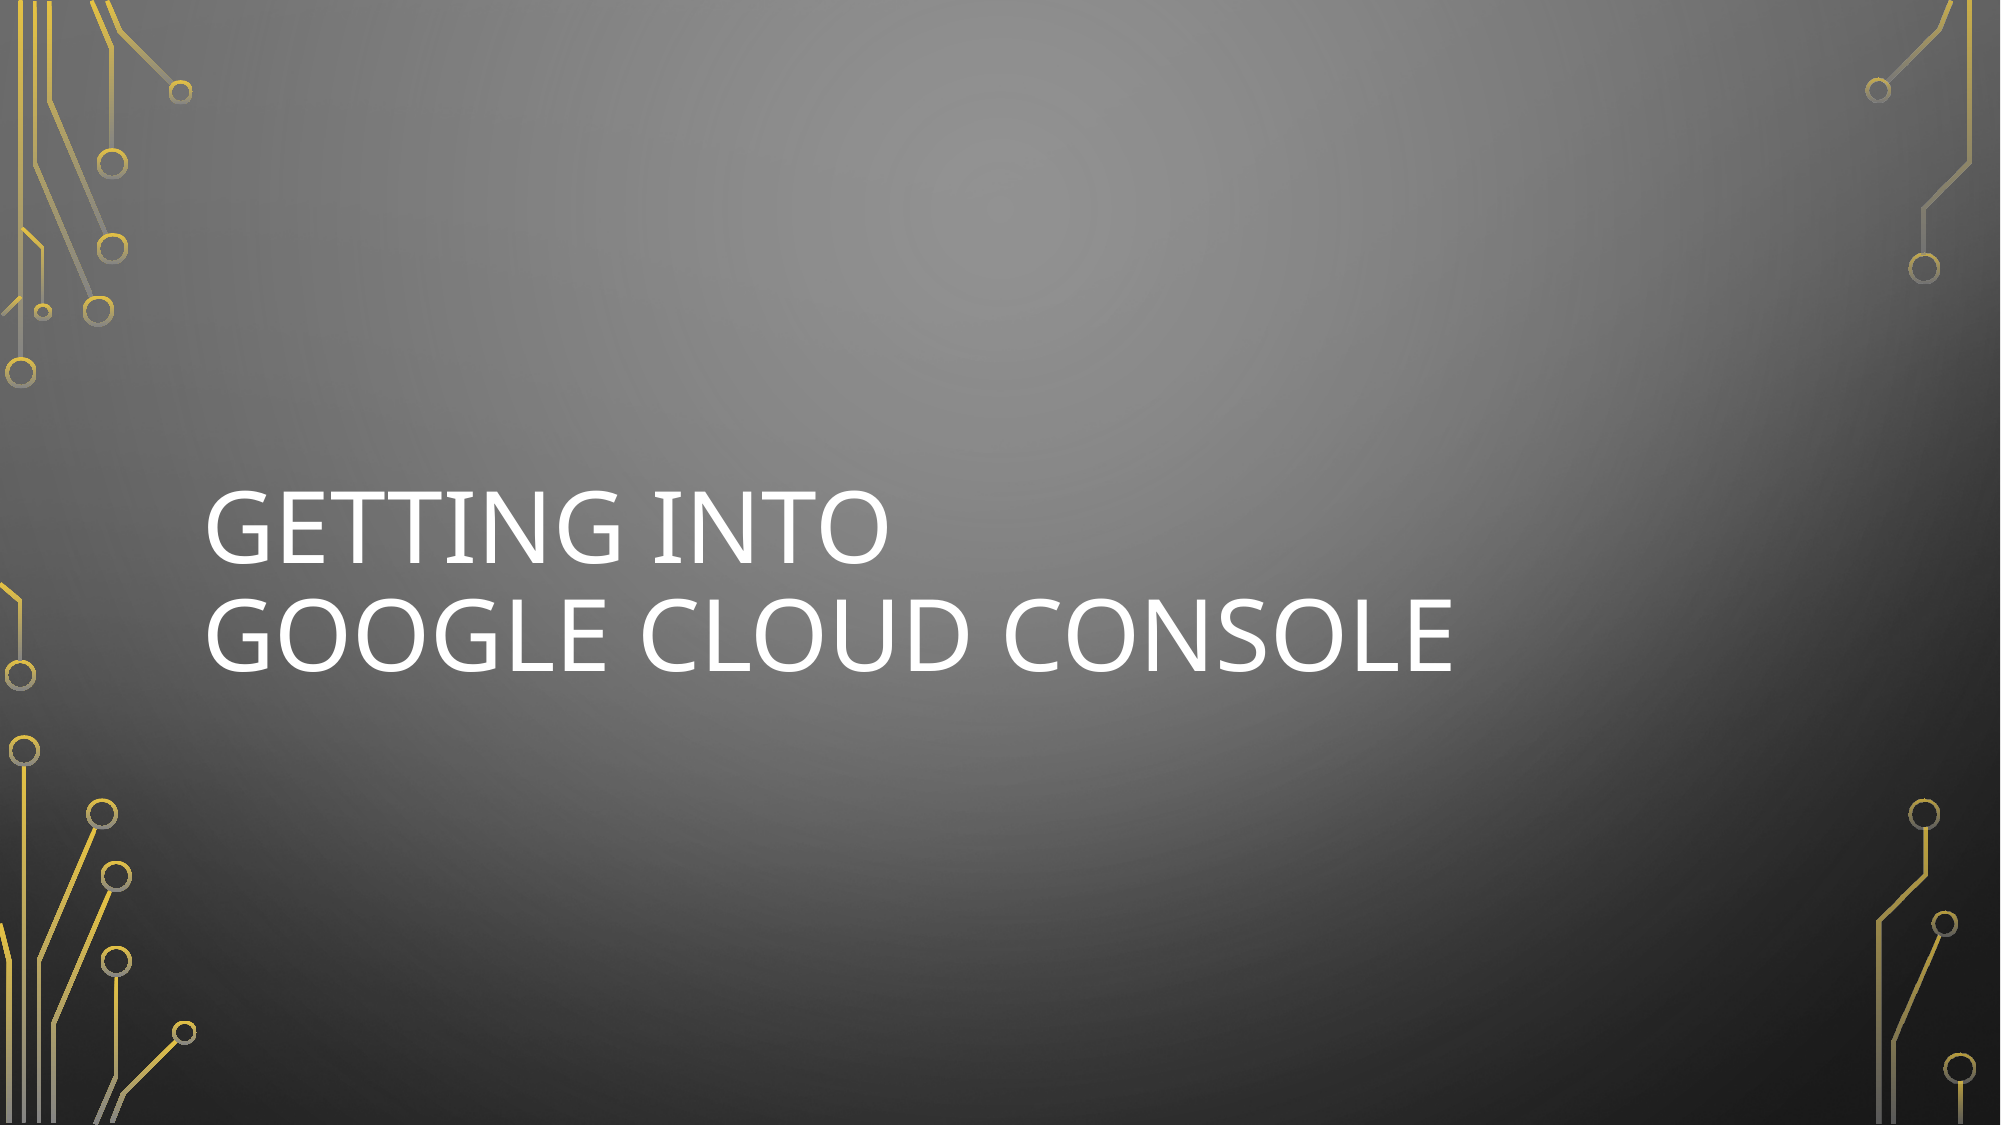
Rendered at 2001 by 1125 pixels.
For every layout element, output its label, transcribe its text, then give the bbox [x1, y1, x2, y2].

title Getting into Google Cloud Console [187, 232, 1813, 701]
